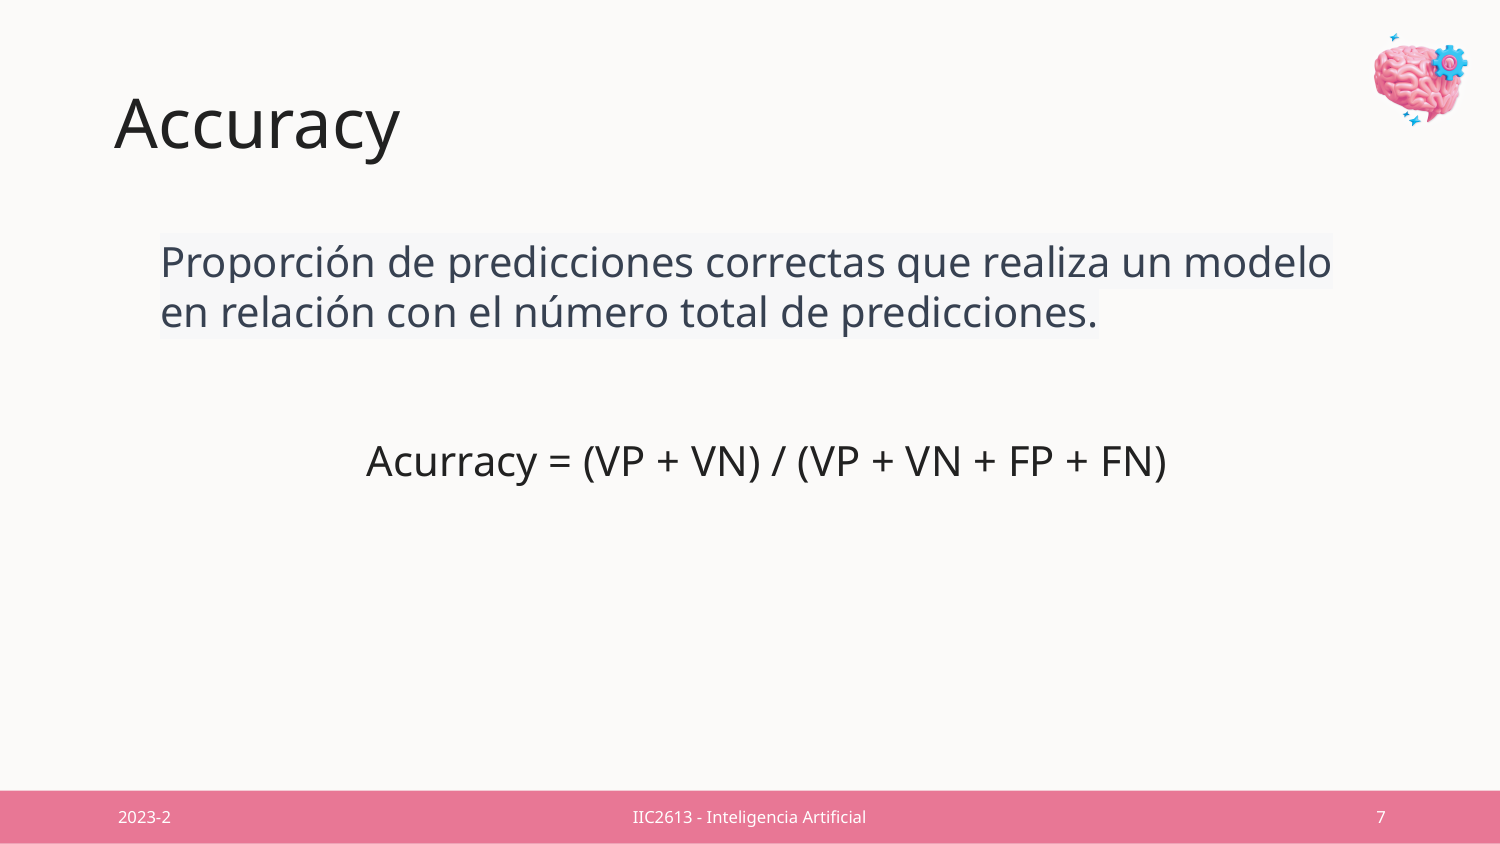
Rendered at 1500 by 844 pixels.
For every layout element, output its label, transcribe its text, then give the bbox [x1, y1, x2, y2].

list Acurracy = (VP + VN) / (VP + VN + FP + FN) [355, 434, 1243, 649]
title Accuracy [103, 44, 1397, 208]
text_box Proporción de predicciones correctas que realiza un modelo en relación con el número total de predicciones. [145, 220, 1397, 351]
picture [1361, 22, 1479, 140]
slide_number ‹#› [1059, 795, 1397, 841]
